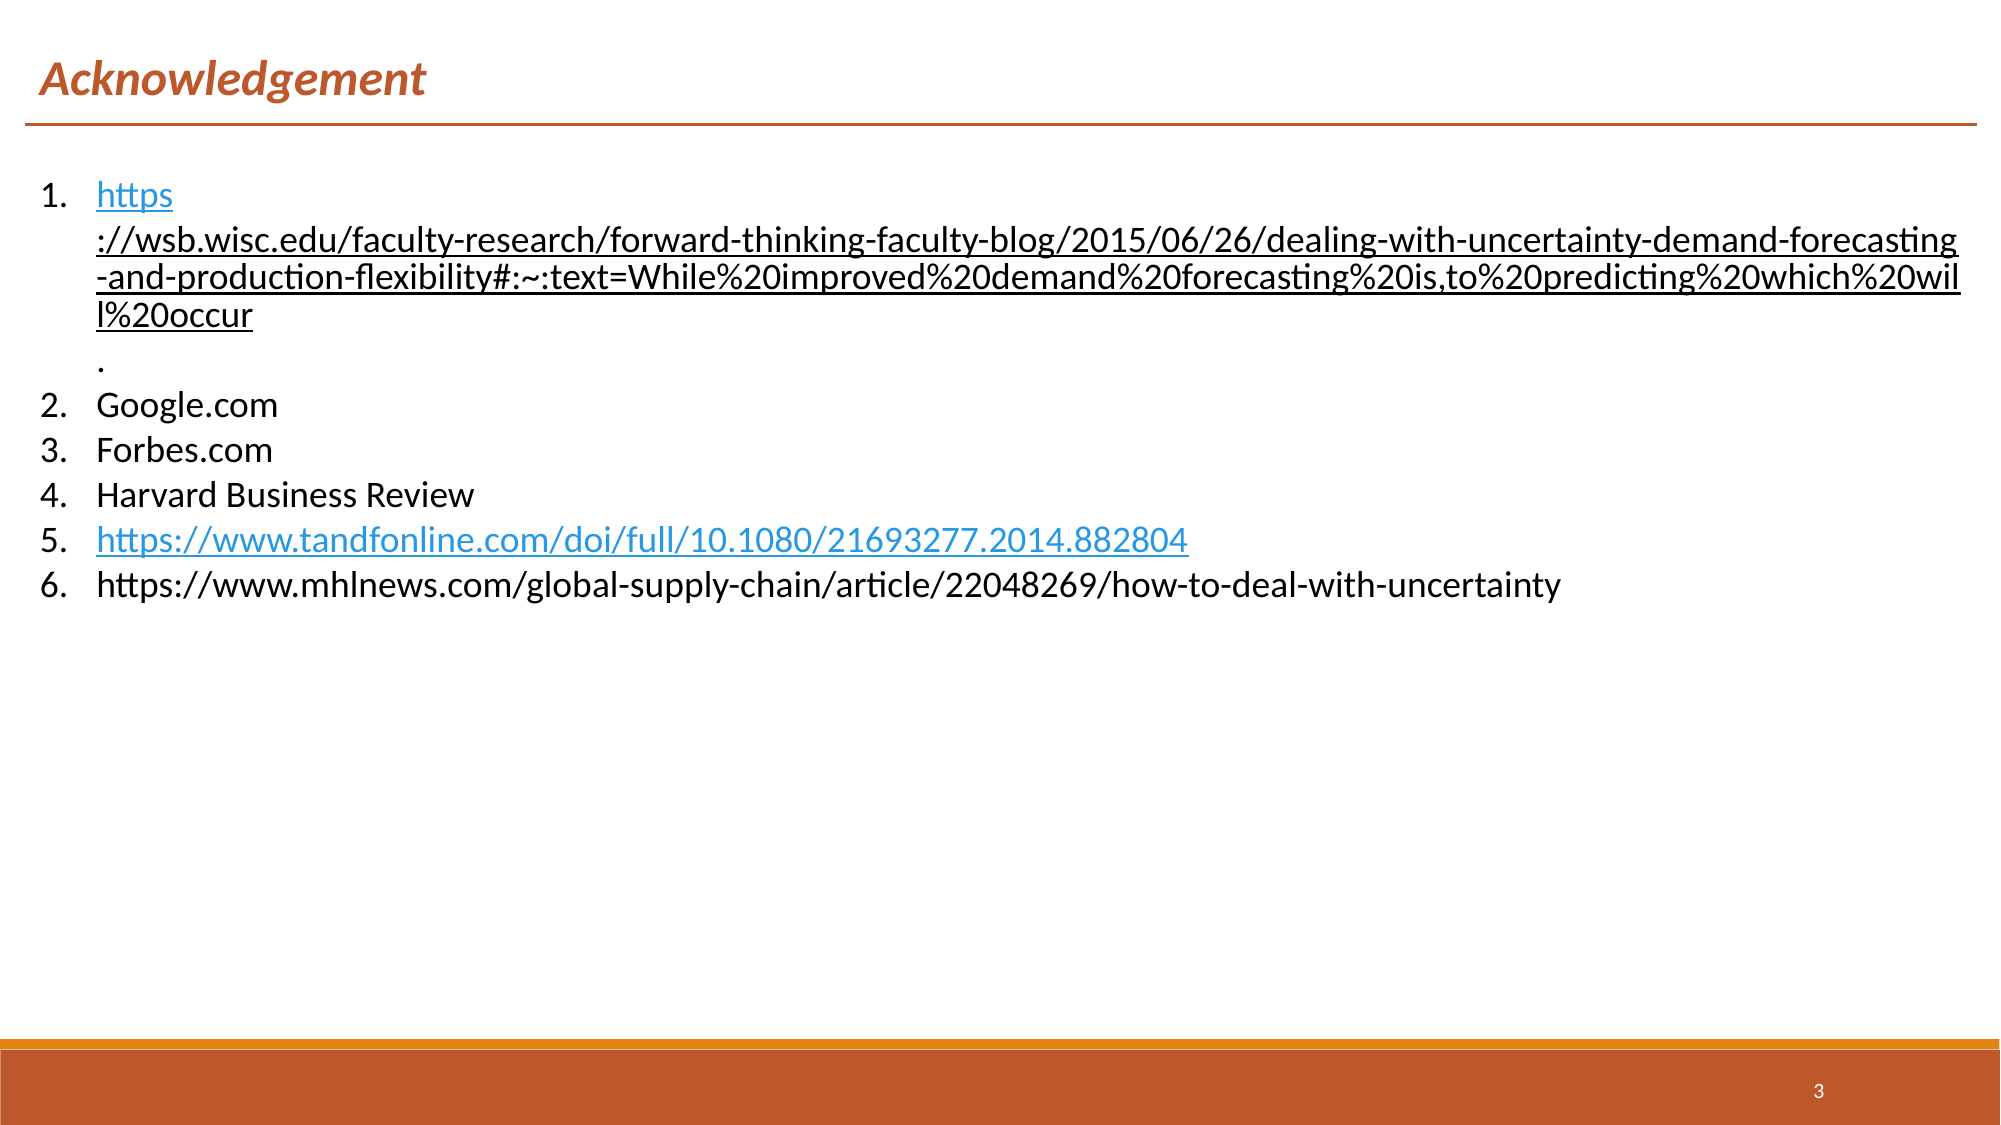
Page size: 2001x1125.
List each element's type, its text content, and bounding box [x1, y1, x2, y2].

text_box https://wsb.wisc.edu/faculty-research/forward-thinking-faculty-blog/2015/06/26/dealing-with-uncertainty-demand-forecasting-and-production-flexibility#:~:text=While%20improved%20demand%20forecasting%20is,to%20predicting%20which%20will%20occur. Google.com Forbes.com Harvard Business Review https://www.tandfonline.com/doi/full/10.1080/21693277.2014.882804 https://www.mhlnews.com/global-supply-chain/article/22048269/how-to-deal-with-uncertainty [25, 162, 1977, 582]
slide_number 3 [1624, 1059, 1840, 1120]
text_box Acknowledgement [25, 37, 1868, 113]
